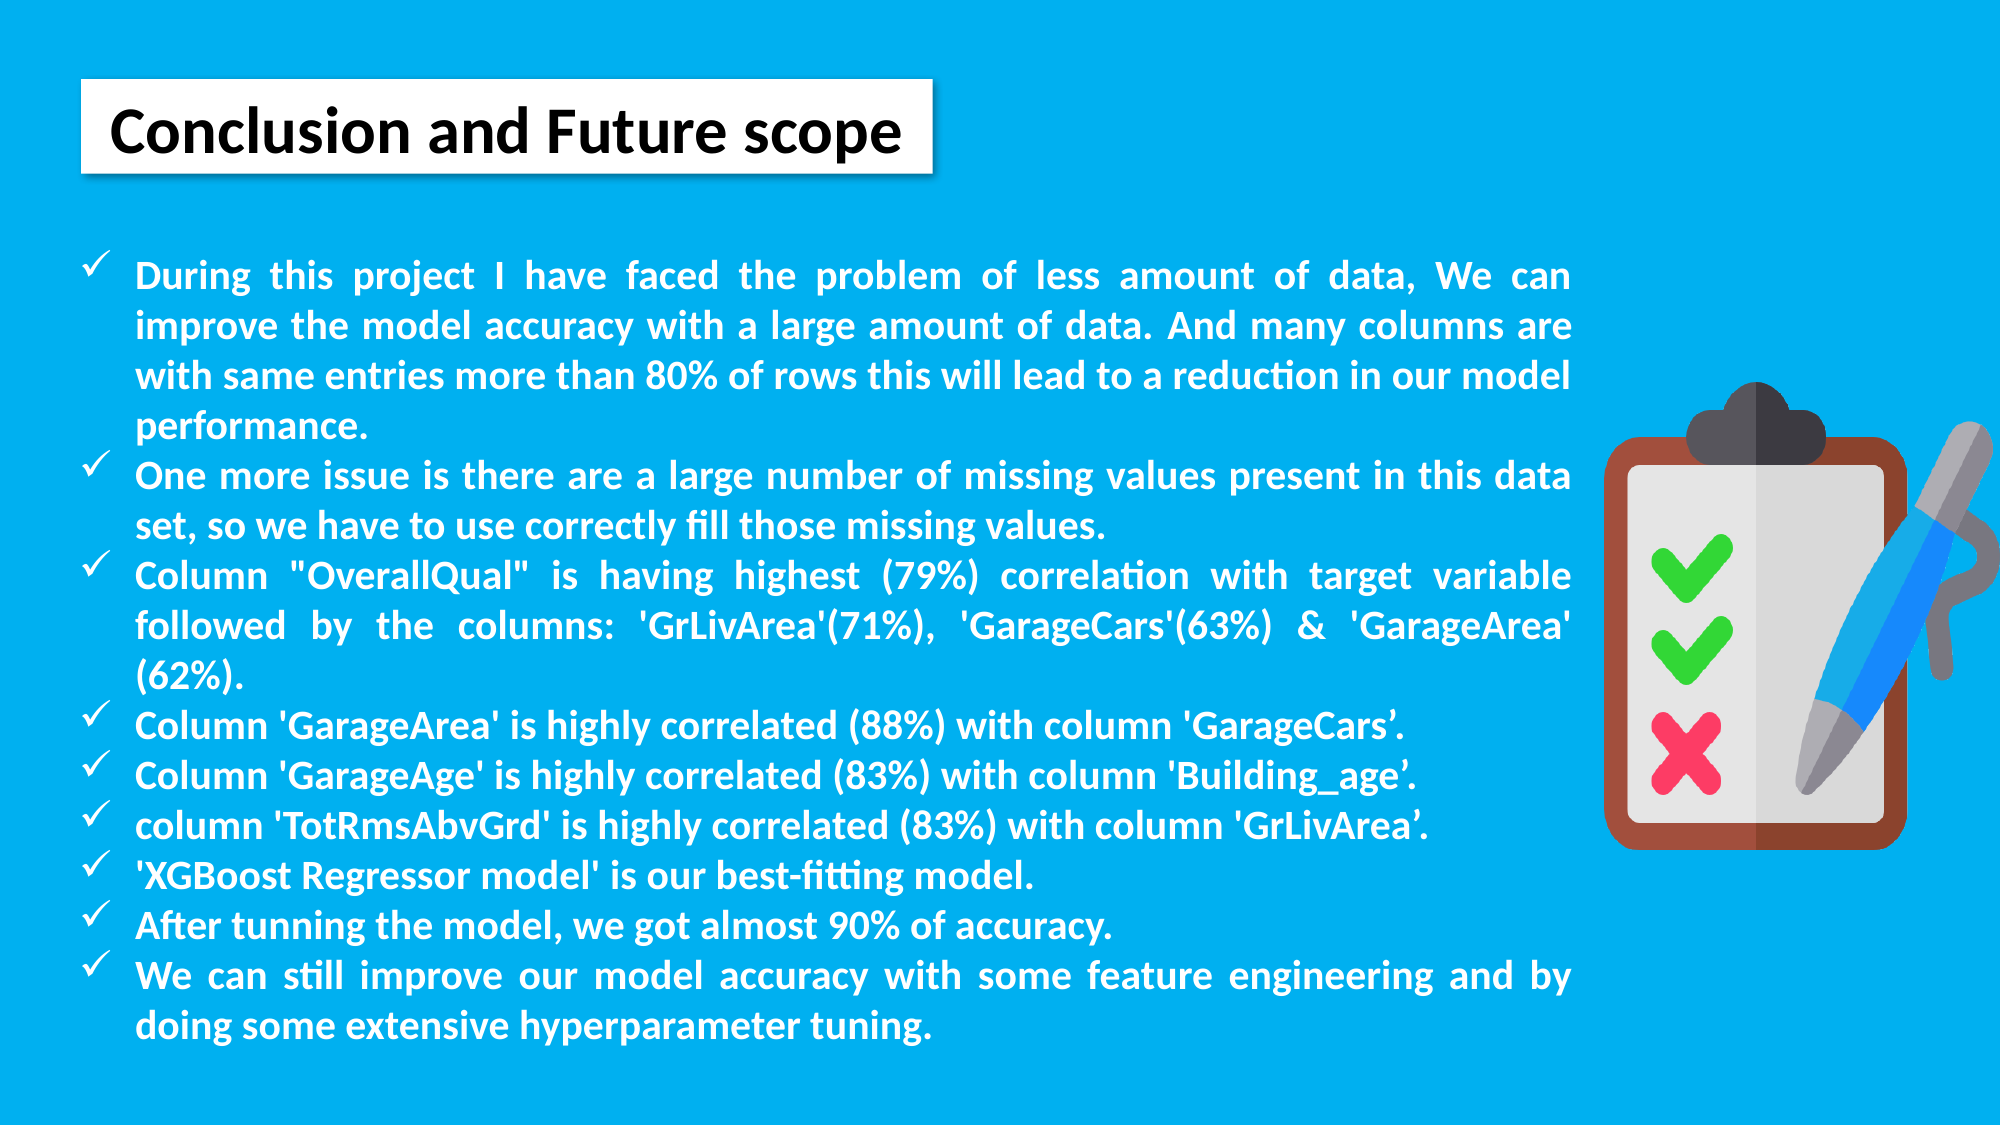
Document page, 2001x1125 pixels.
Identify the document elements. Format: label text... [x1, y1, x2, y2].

text_box Conclusion and Future scope [81, 79, 933, 174]
text_box During this project I have faced the problem of less amount of data, We can improve the model accuracy with a large amount of data. And many columns are with same entries more than 80% of rows this will lead to a reduction in our model performance. One more issue is there are a large number of missing values present in this data set, so we have to use correctly fill those missing values. Column "OverallQual" is having highest (79%) correlation with target variable followed by the columns: 'GrLivArea'(71%), 'GarageCars'(63%) & 'GarageArea' (62%). Column 'GarageArea' is highly correlated (88%) with column 'GarageCars’. Column 'GarageAge' is highly correlated (83%) with column 'Building_age’. column 'TotRmsAbvGrd' is highly correlated (83%) with column 'GrLivArea’. 'XGBoost Regressor model' is our best-fitting model. After tunning the model, we got almost 90% of accuracy. We can still improve our model accuracy with some feature engineering and by doing some extensive hyperparameter tuning. [64, 239, 1588, 1106]
picture [1605, 383, 2000, 849]
